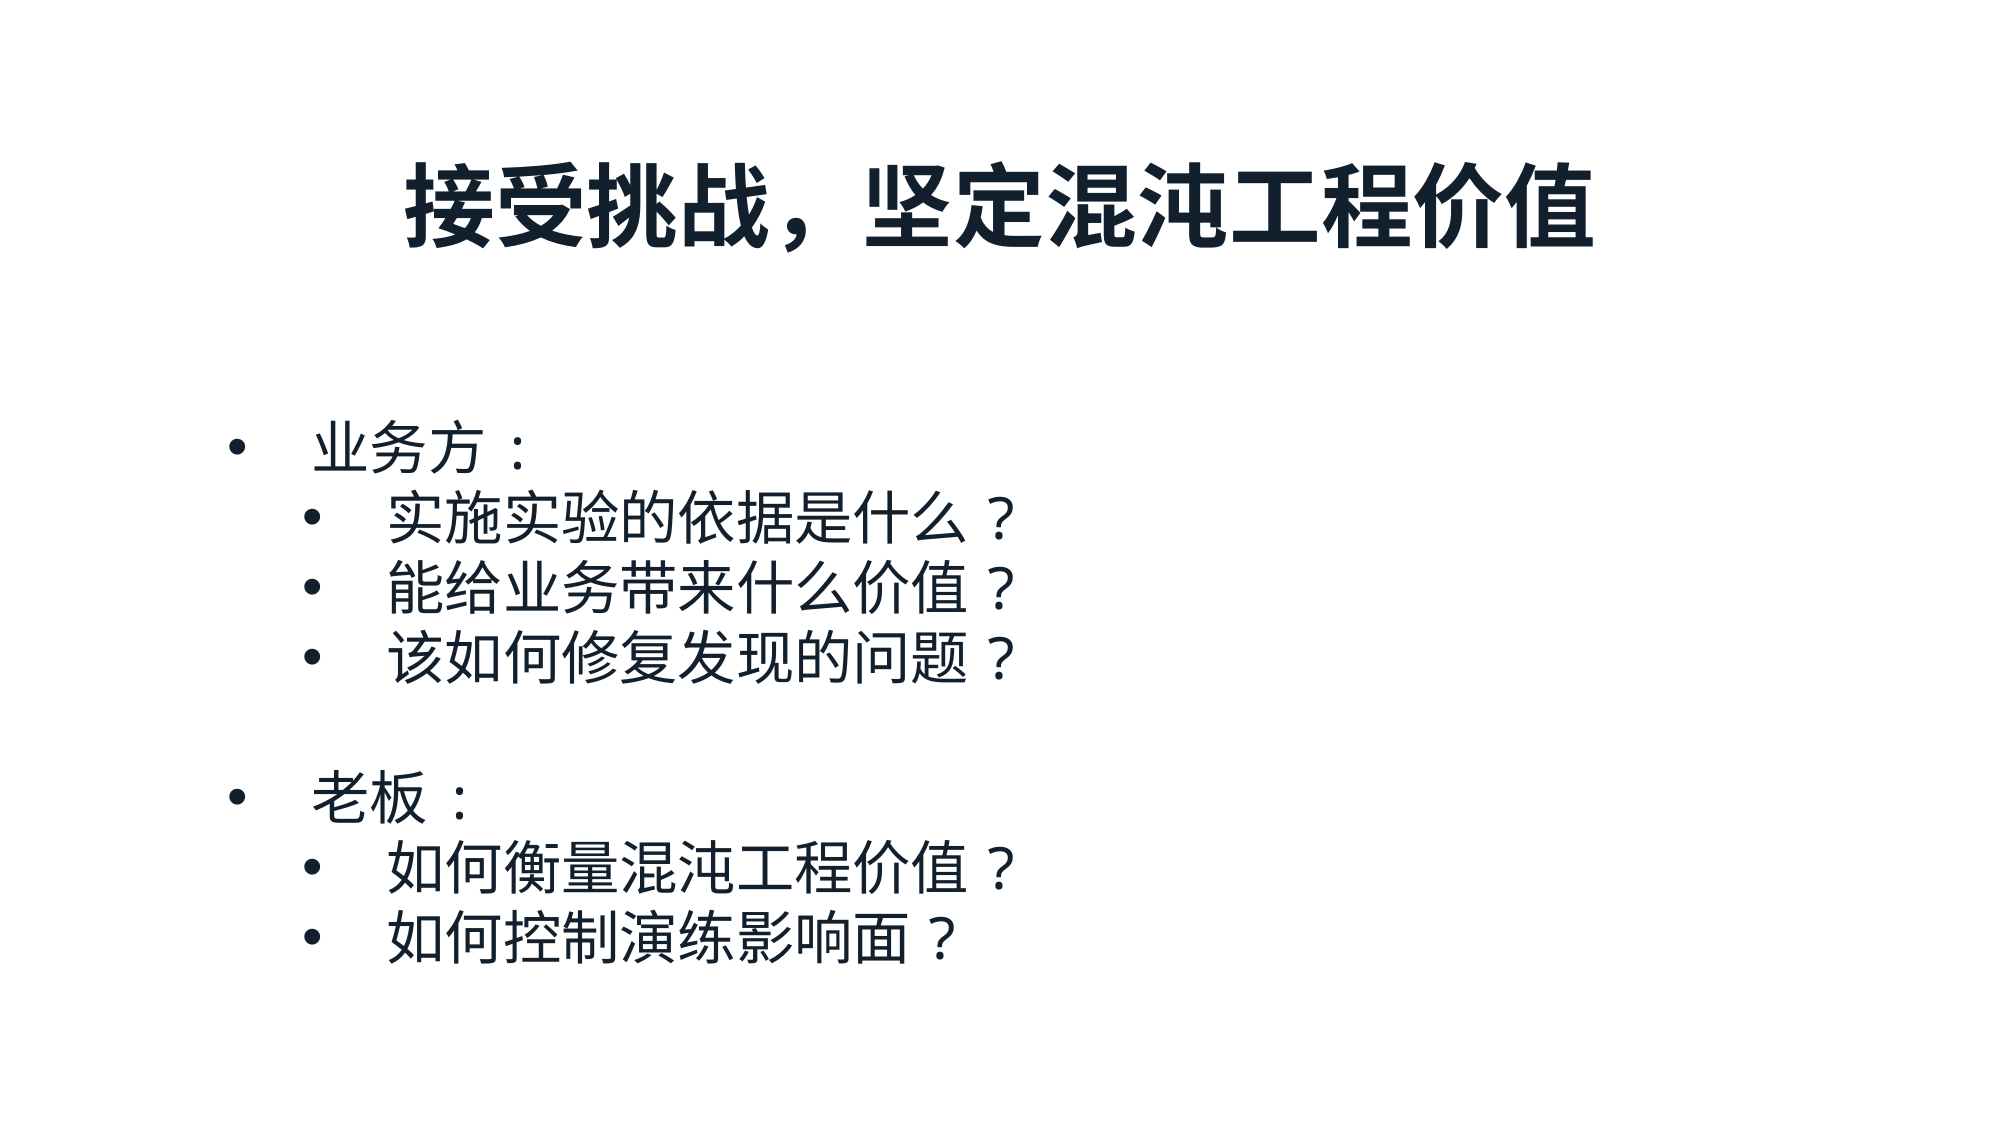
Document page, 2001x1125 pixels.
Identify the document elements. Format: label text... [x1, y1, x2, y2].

text_box 接受挑战，坚定混沌⼯程价值 [365, 141, 1635, 267]
text_box 业务方: 实施实验的依据是什么? 能给业务带来什么价值? 该如何修复发现的问题? 老板: 如何衡量混沌工程价值? 如何控制演练影响面? [212, 403, 1788, 979]
